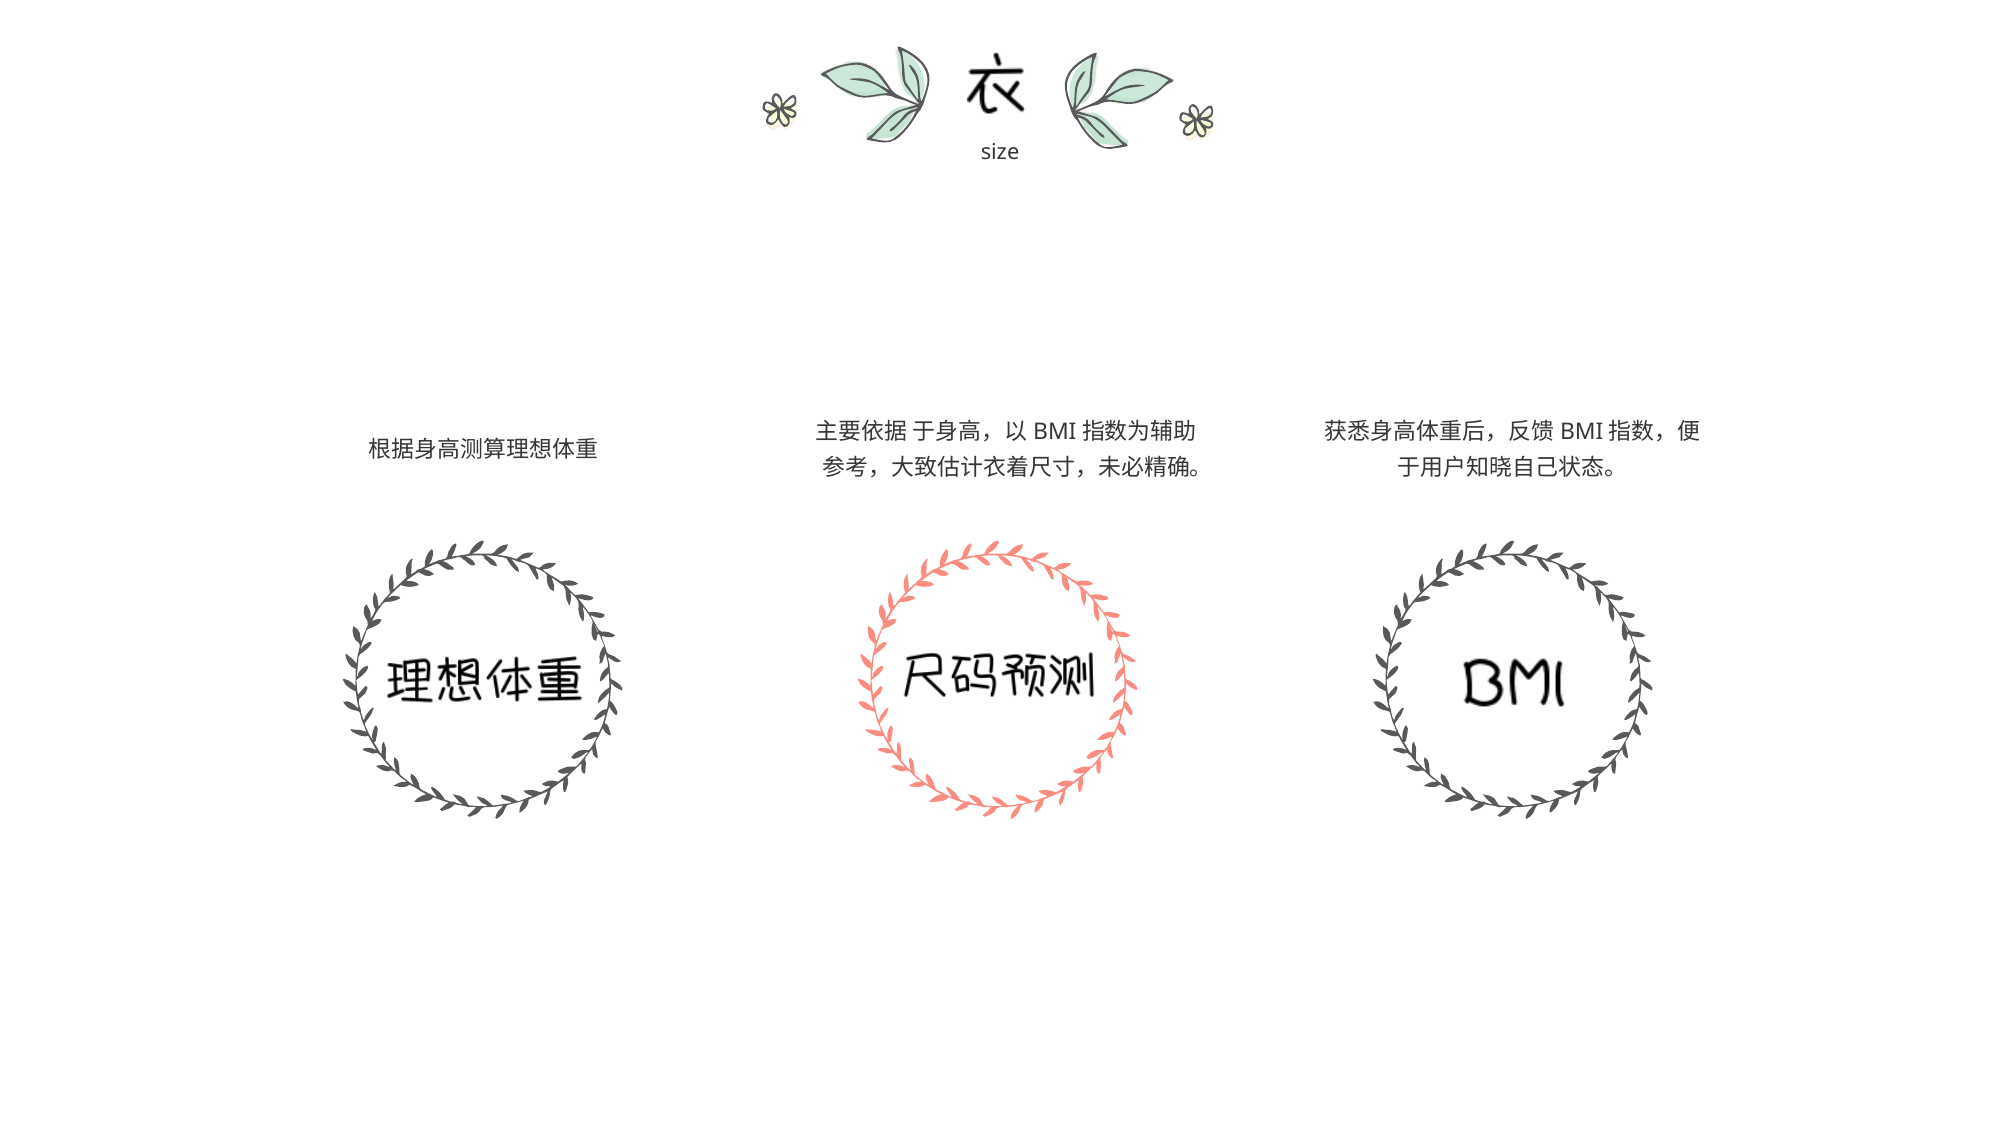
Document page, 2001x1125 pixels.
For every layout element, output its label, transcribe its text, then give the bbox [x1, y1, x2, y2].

text_box 根据身高测算理想体重 [275, 419, 693, 470]
text_box size [798, 122, 1202, 172]
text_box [762, 46, 931, 144]
text_box [1372, 540, 1653, 819]
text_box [1063, 52, 1215, 150]
picture [947, 52, 1046, 128]
text_box [342, 540, 623, 819]
text_box [857, 540, 1138, 819]
picture [384, 655, 582, 705]
picture [897, 650, 1101, 706]
text_box 获悉身高体重后，反馈BMI指数，便于用户知晓自己状态。 [1303, 401, 1722, 488]
picture [1458, 656, 1567, 713]
text_box 主要依据 于身高，以BMI指数为辅助参考，大致估计衣着尺寸，未必精确。 [797, 401, 1215, 488]
